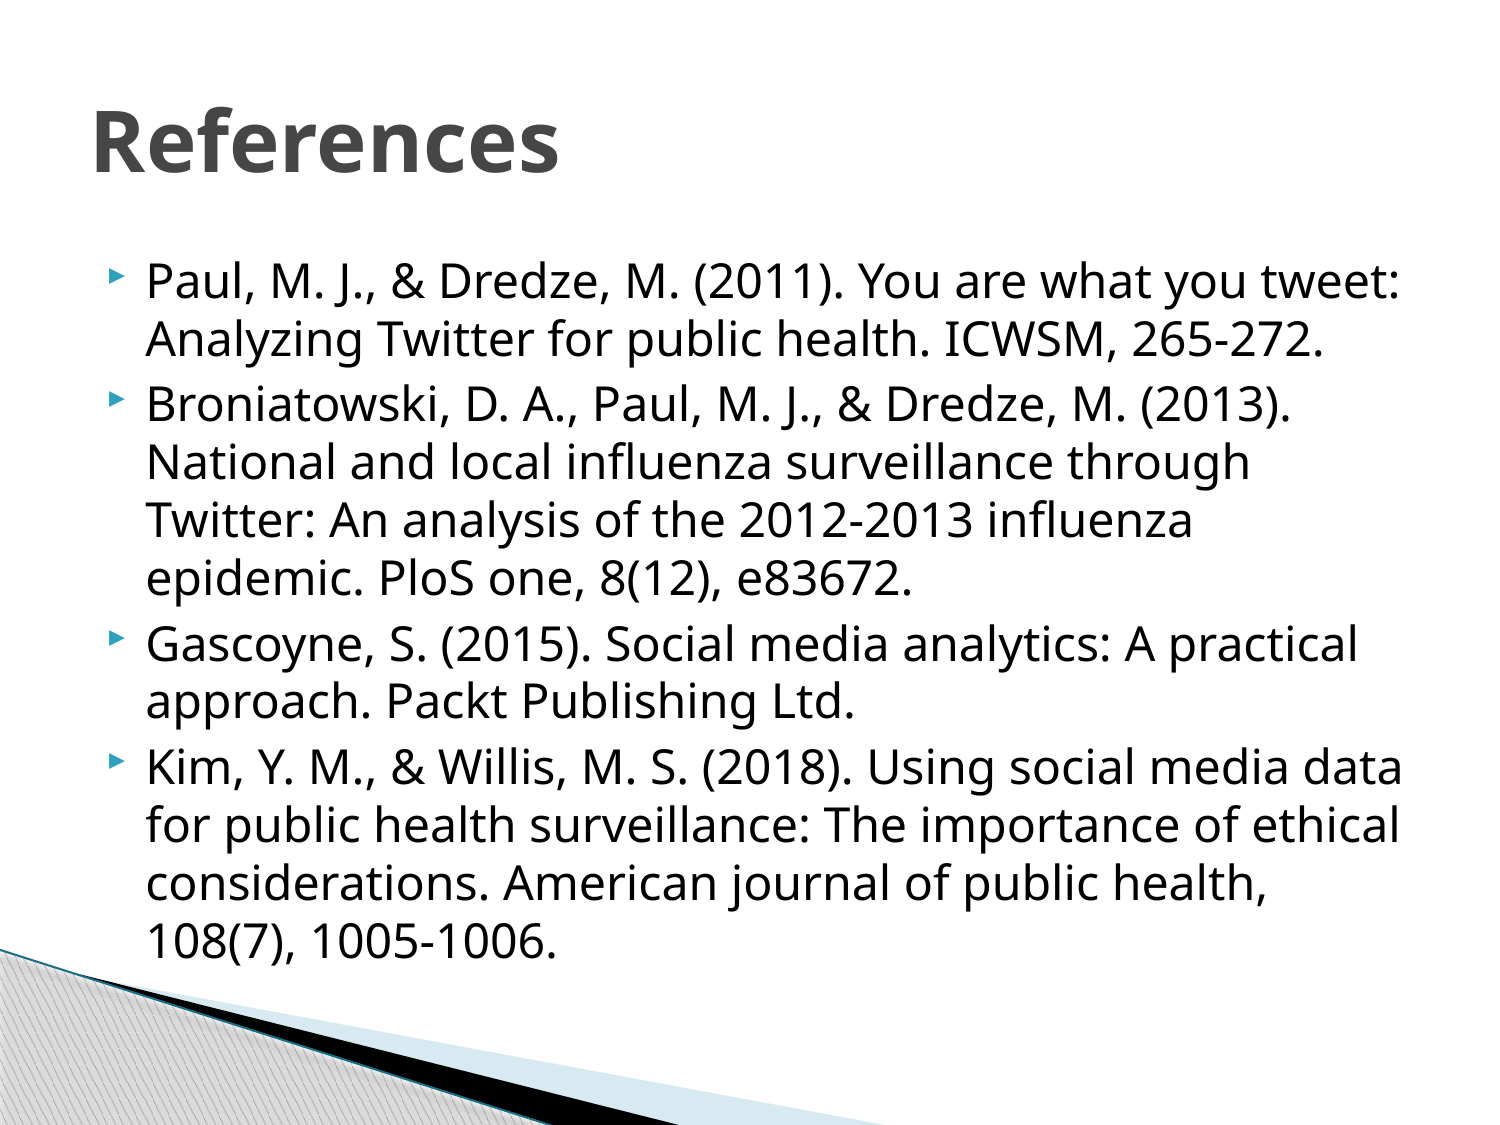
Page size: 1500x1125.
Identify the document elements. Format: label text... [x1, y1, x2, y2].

title References [75, 45, 1425, 233]
list Paul, M. J., & Dredze, M. (2011). You are what you tweet: Analyzing Twitter for public health. ICWSM, 265-272. Broniatowski, D. A., Paul, M. J., & Dredze, M. (2013). National and local influenza surveillance through Twitter: An analysis of the 2012-2013 influenza epidemic. PloS one, 8(12), e83672. Gascoyne, S. (2015). Social media analytics: A practical approach. Packt Publishing Ltd. Kim, Y. M., & Willis, M. S. (2018). Using social media data for public health surveillance: The importance of ethical considerations. American journal of public health, 108(7), 1005-1006. [75, 243, 1425, 986]
